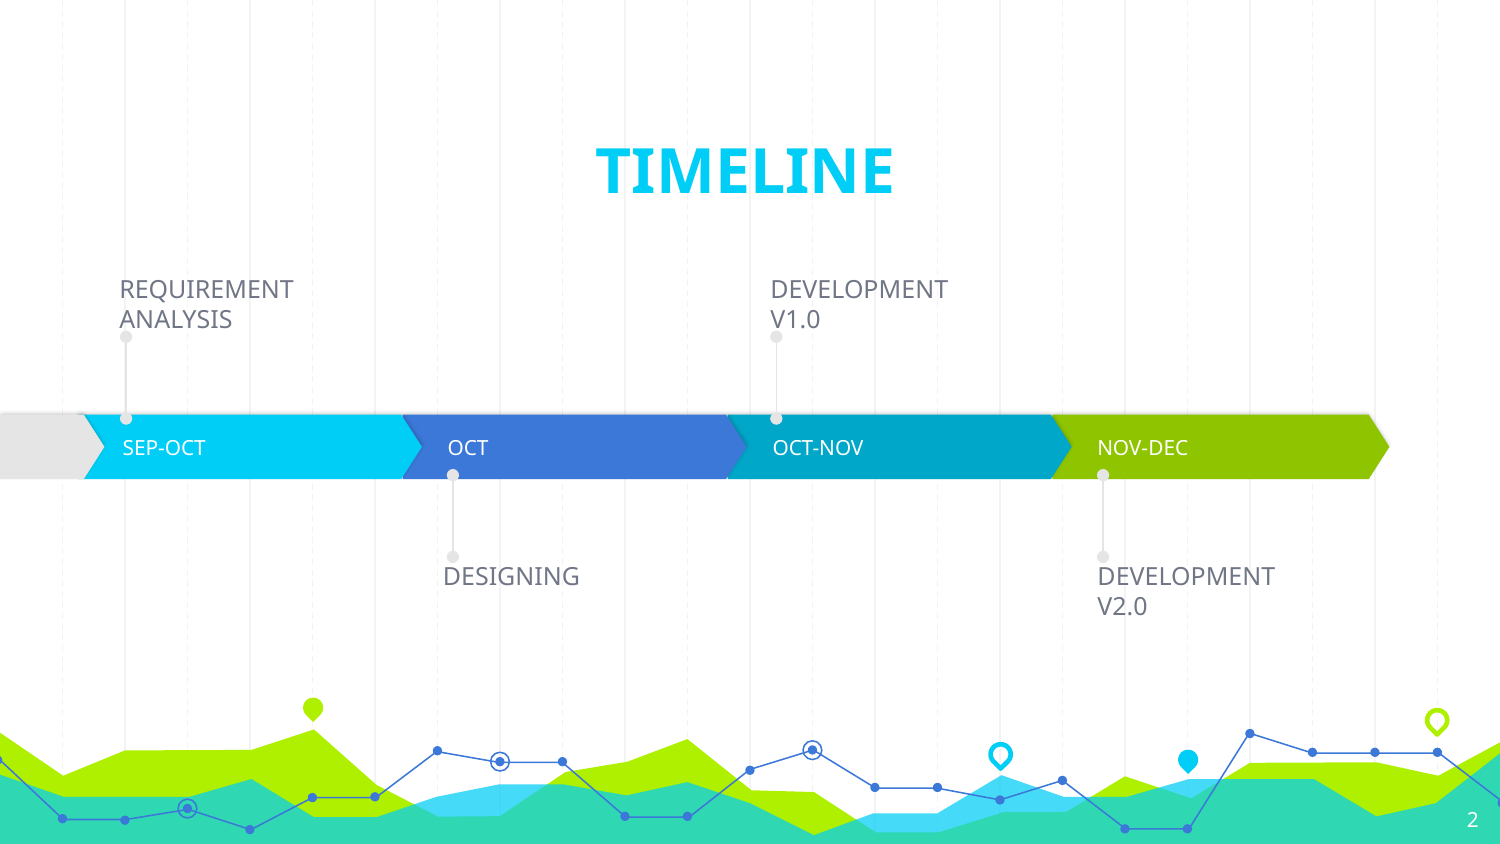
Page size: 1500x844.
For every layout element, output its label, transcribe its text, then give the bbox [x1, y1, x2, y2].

text_box DEVELOPMENT V2.0 [1097, 560, 1332, 649]
text_box DEVELOPMENT V1.0 [770, 245, 996, 334]
text_box [0, 414, 105, 480]
title TIMELINE [171, 103, 1320, 222]
slide_number ‹#› [1403, 791, 1494, 844]
text_box OCT-NOV [729, 414, 1072, 480]
text_box NOV-DEC [1053, 414, 1390, 480]
text_box OCT [404, 414, 747, 480]
text_box REQUIREMENT ANALYSIS [119, 245, 403, 334]
text_box SEP-OCT [86, 414, 422, 480]
text_box DESIGNING [442, 560, 648, 649]
